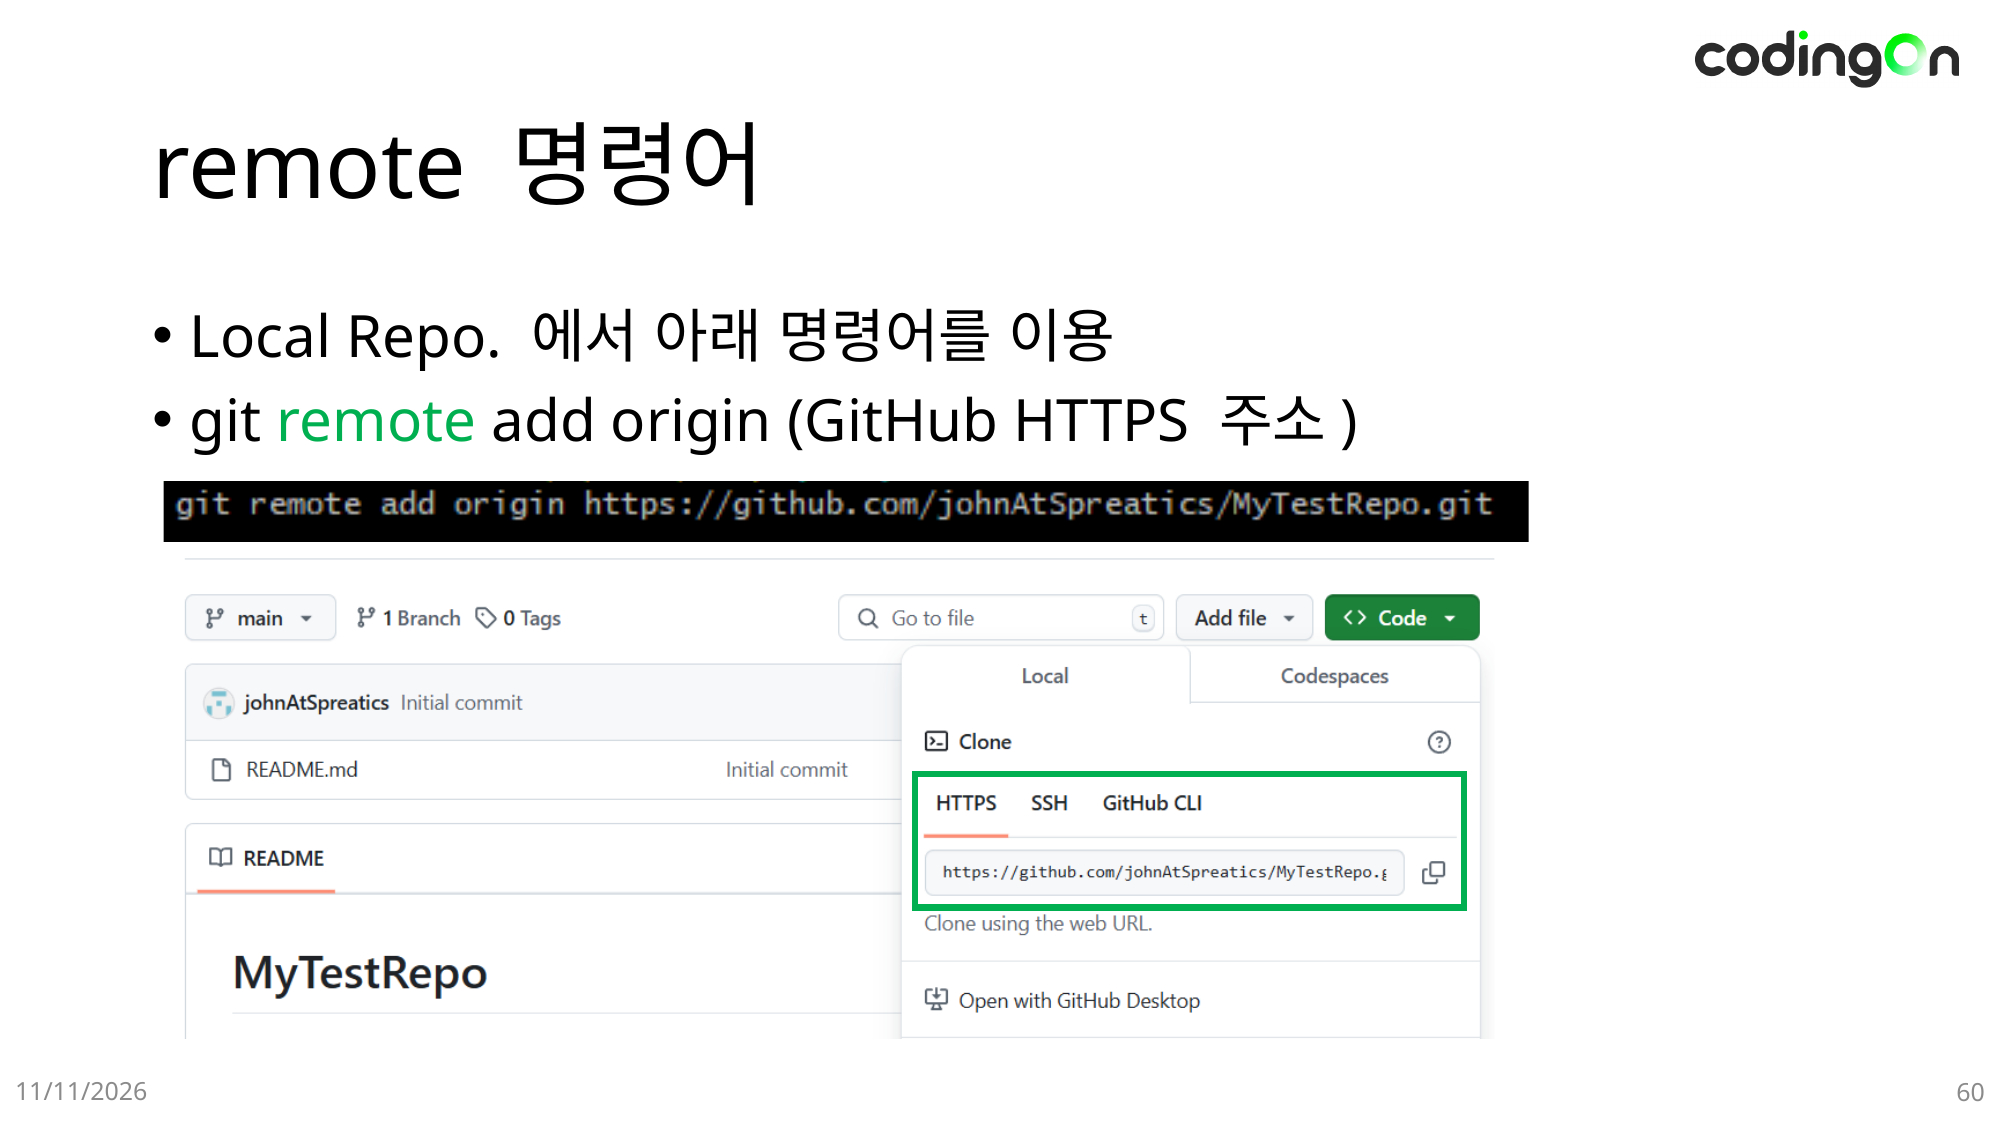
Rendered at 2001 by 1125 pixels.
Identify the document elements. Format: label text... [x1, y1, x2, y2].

picture [163, 481, 1529, 1039]
title remote 명령어 [137, 59, 1863, 278]
slide_number 60 [1550, 1063, 2000, 1124]
picture [1695, 30, 1959, 88]
list Local Repo. 에서 아래 명령어를 이용 git remote add origin (GitHub HTTPS 주소) [137, 299, 1863, 1014]
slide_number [0, 1062, 450, 1123]
